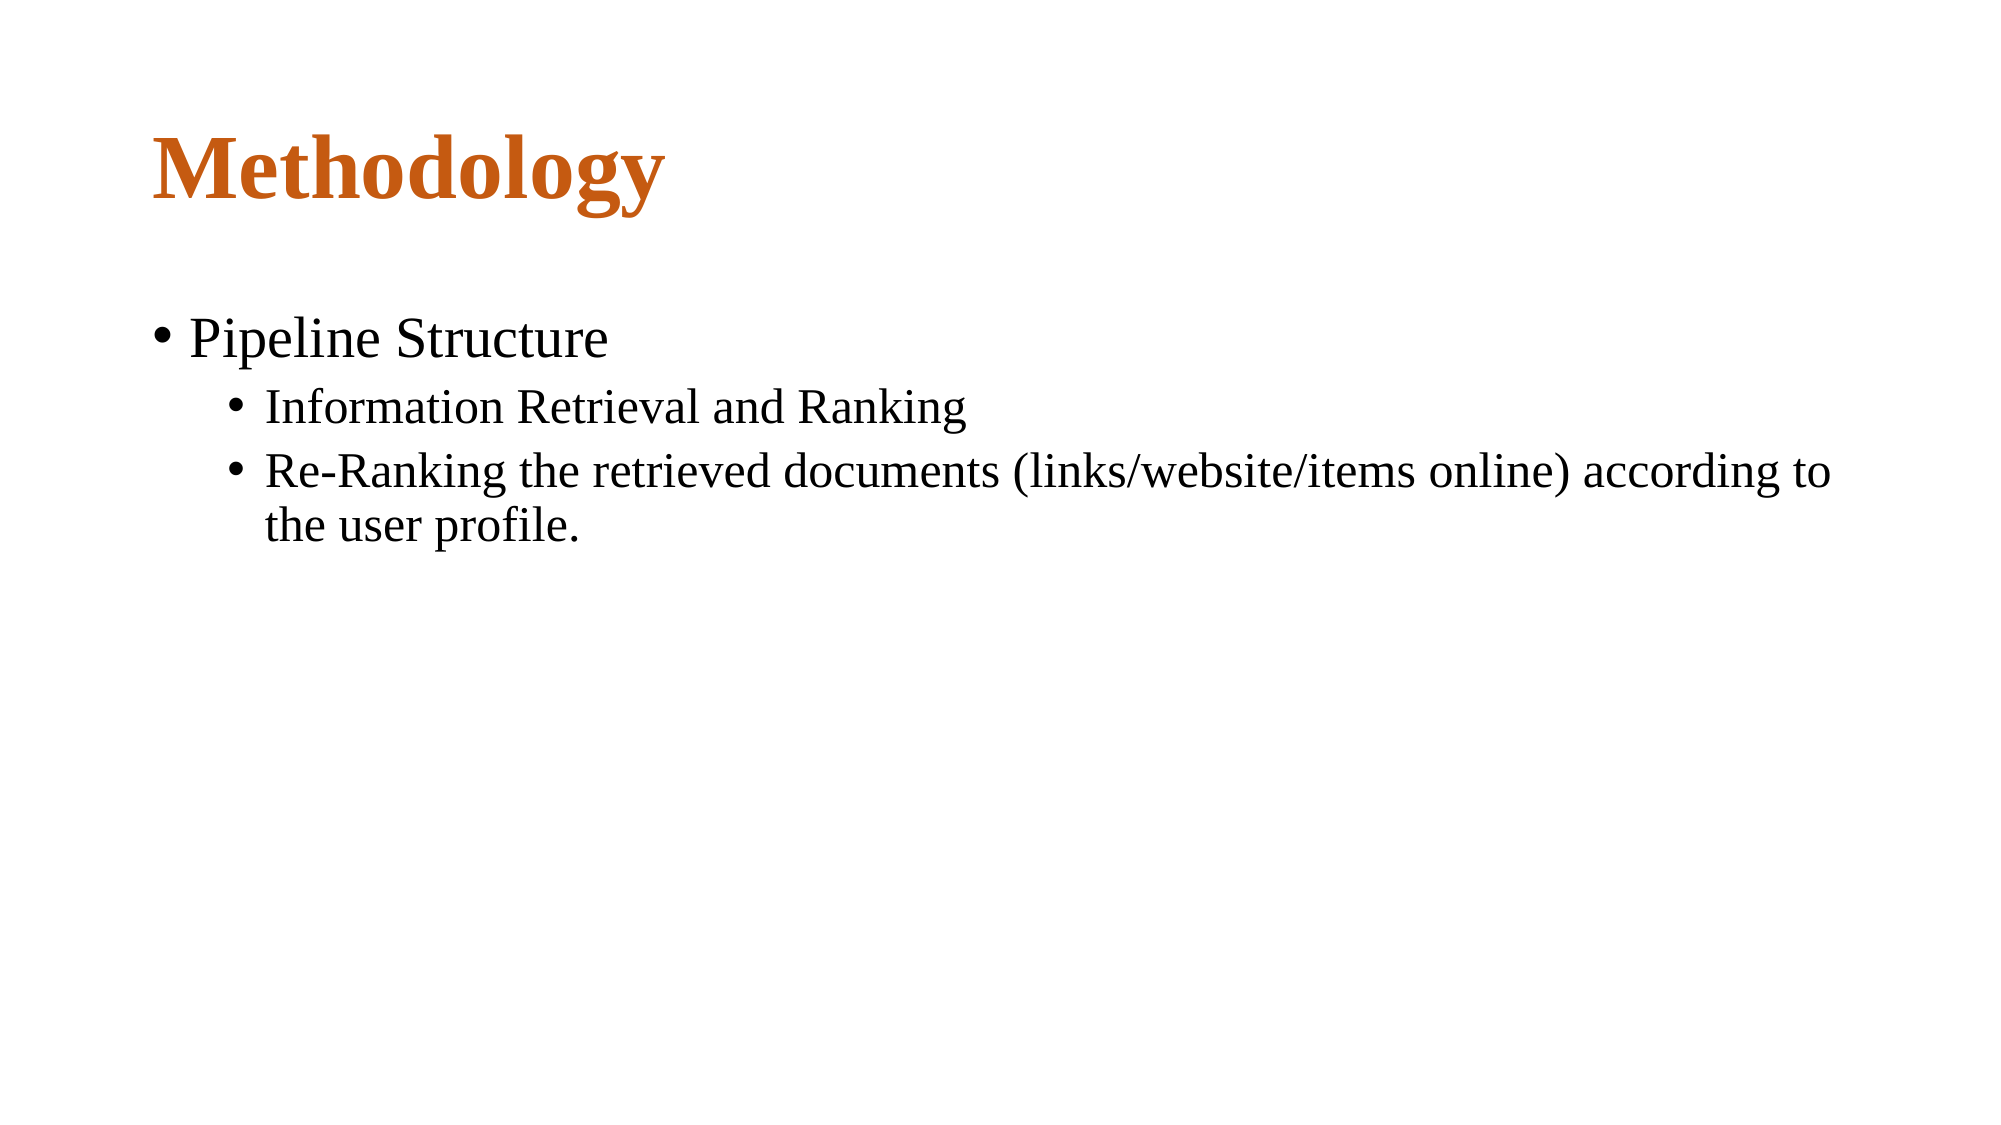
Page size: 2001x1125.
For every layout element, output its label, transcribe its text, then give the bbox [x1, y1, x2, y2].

title Methodology [137, 59, 1863, 278]
list Pipeline Structure Information Retrieval and Ranking Re-Ranking the retrieved documents (links/website/items online) according to the user profile. [137, 299, 1863, 1014]
